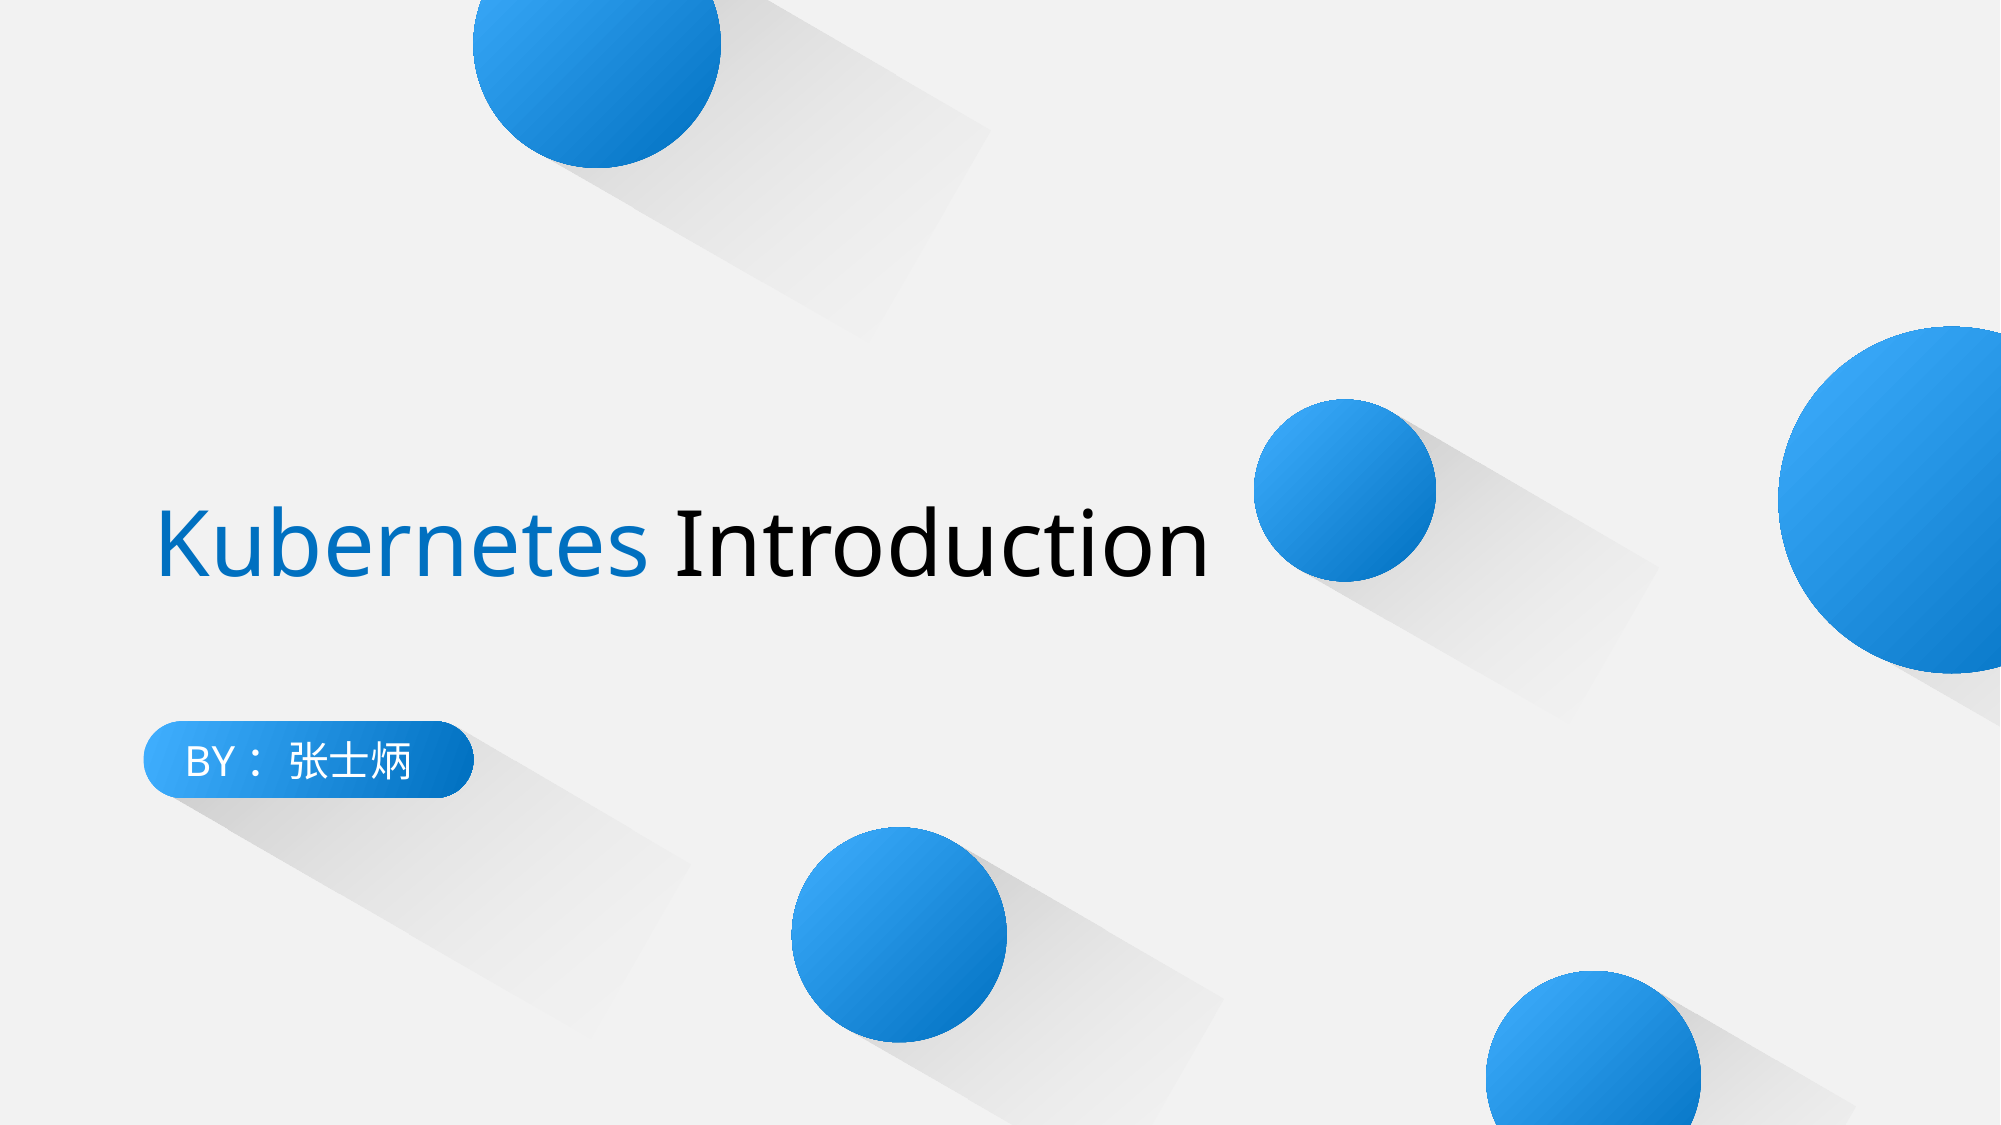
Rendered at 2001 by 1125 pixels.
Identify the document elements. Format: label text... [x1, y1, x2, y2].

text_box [1254, 399, 1634, 660]
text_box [1778, 326, 2000, 755]
text_box [170, 735, 692, 1040]
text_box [473, 0, 956, 264]
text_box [791, 827, 1192, 1122]
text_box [1486, 971, 1818, 1125]
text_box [143, 721, 474, 798]
text_box Kubernetes Introduction [138, 477, 1228, 603]
